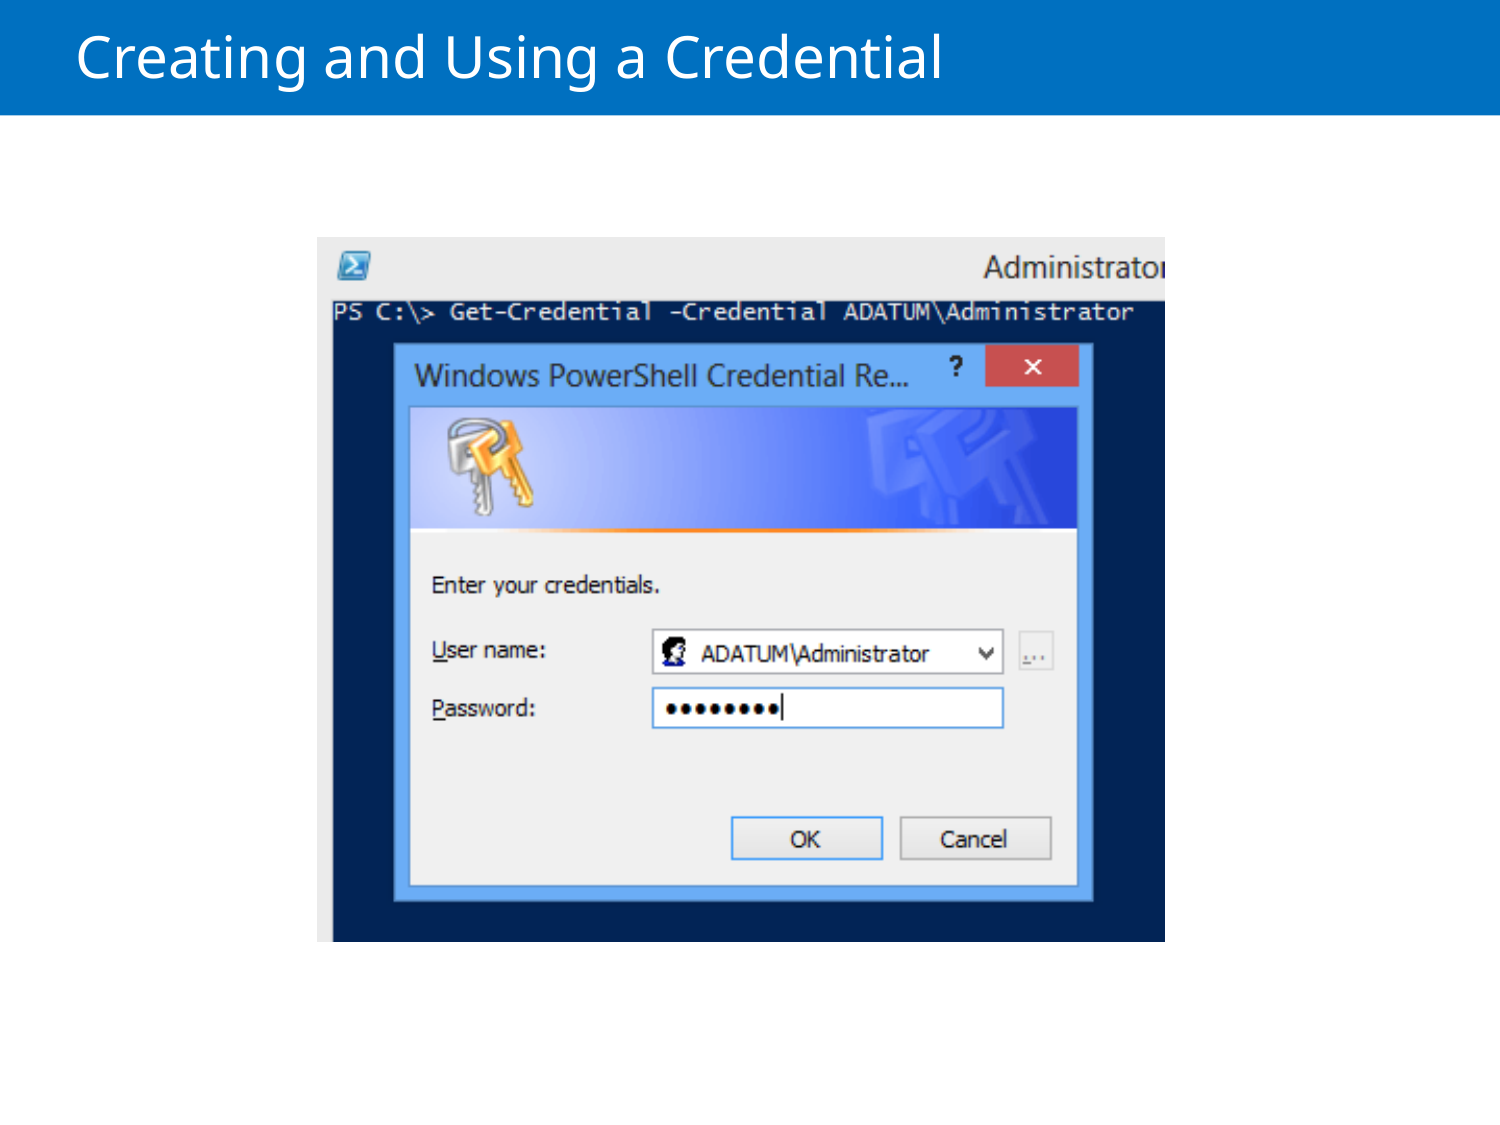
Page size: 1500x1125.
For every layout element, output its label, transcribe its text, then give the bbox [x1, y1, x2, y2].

picture [316, 237, 1166, 942]
title Creating and Using a Credential [75, 0, 1351, 122]
